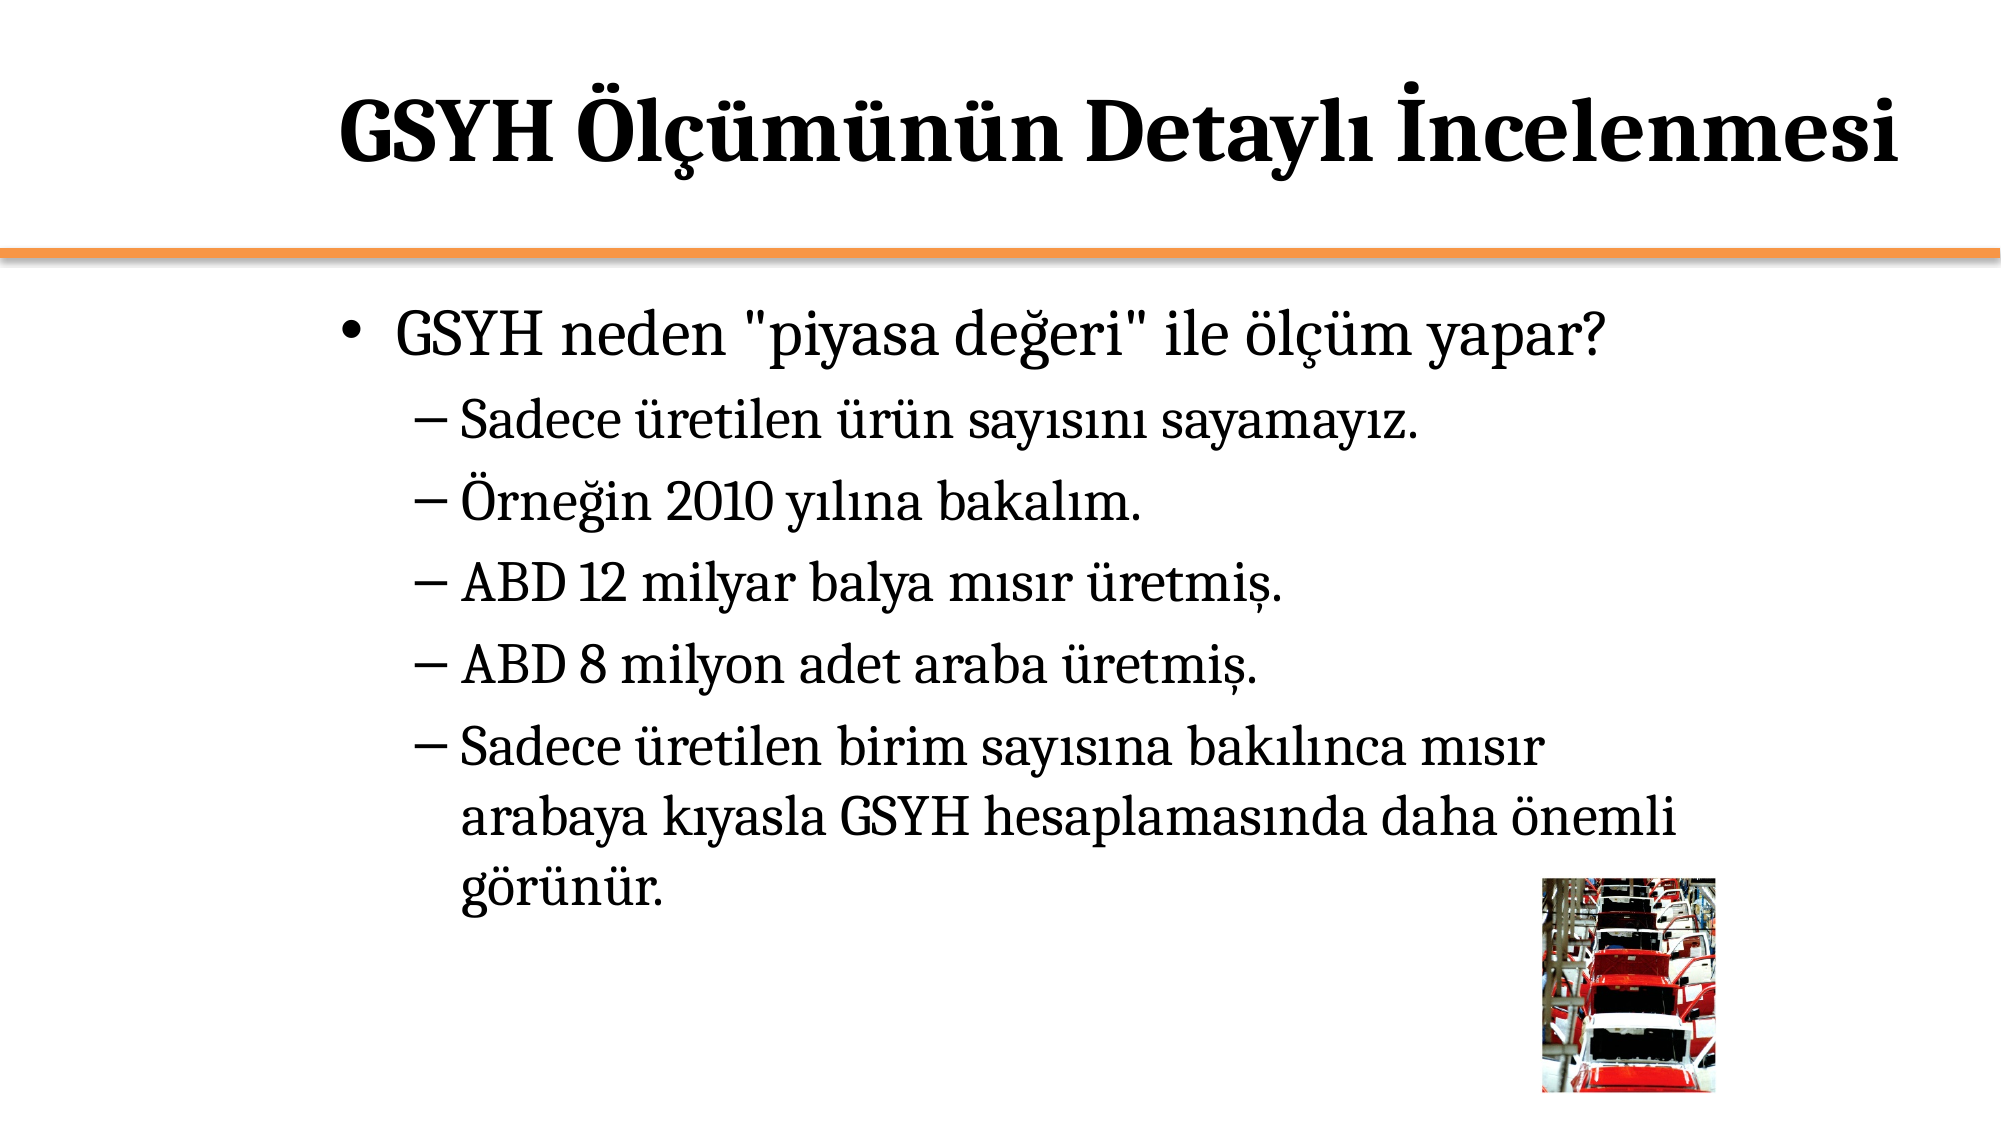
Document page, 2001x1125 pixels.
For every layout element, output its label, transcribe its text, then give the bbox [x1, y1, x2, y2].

picture [1540, 876, 1717, 1094]
list GSYH neden "piyasa değeri" ile ölçüm yapar? Sadece üretilen ürün sayısını sayamayız. Örneğin 2010 yılına bakalım. ABD 12 milyar balya mısır üretmiş. ABD 8 milyon adet araba üretmiş. Sadece üretilen birim sayısına bakılınca mısır arabaya kıyasla GSYH hesaplamasında daha önemli görünür. [324, 280, 1720, 1085]
title GSYH Ölçümünün Detaylı İncelenmesi [324, 0, 1981, 251]
